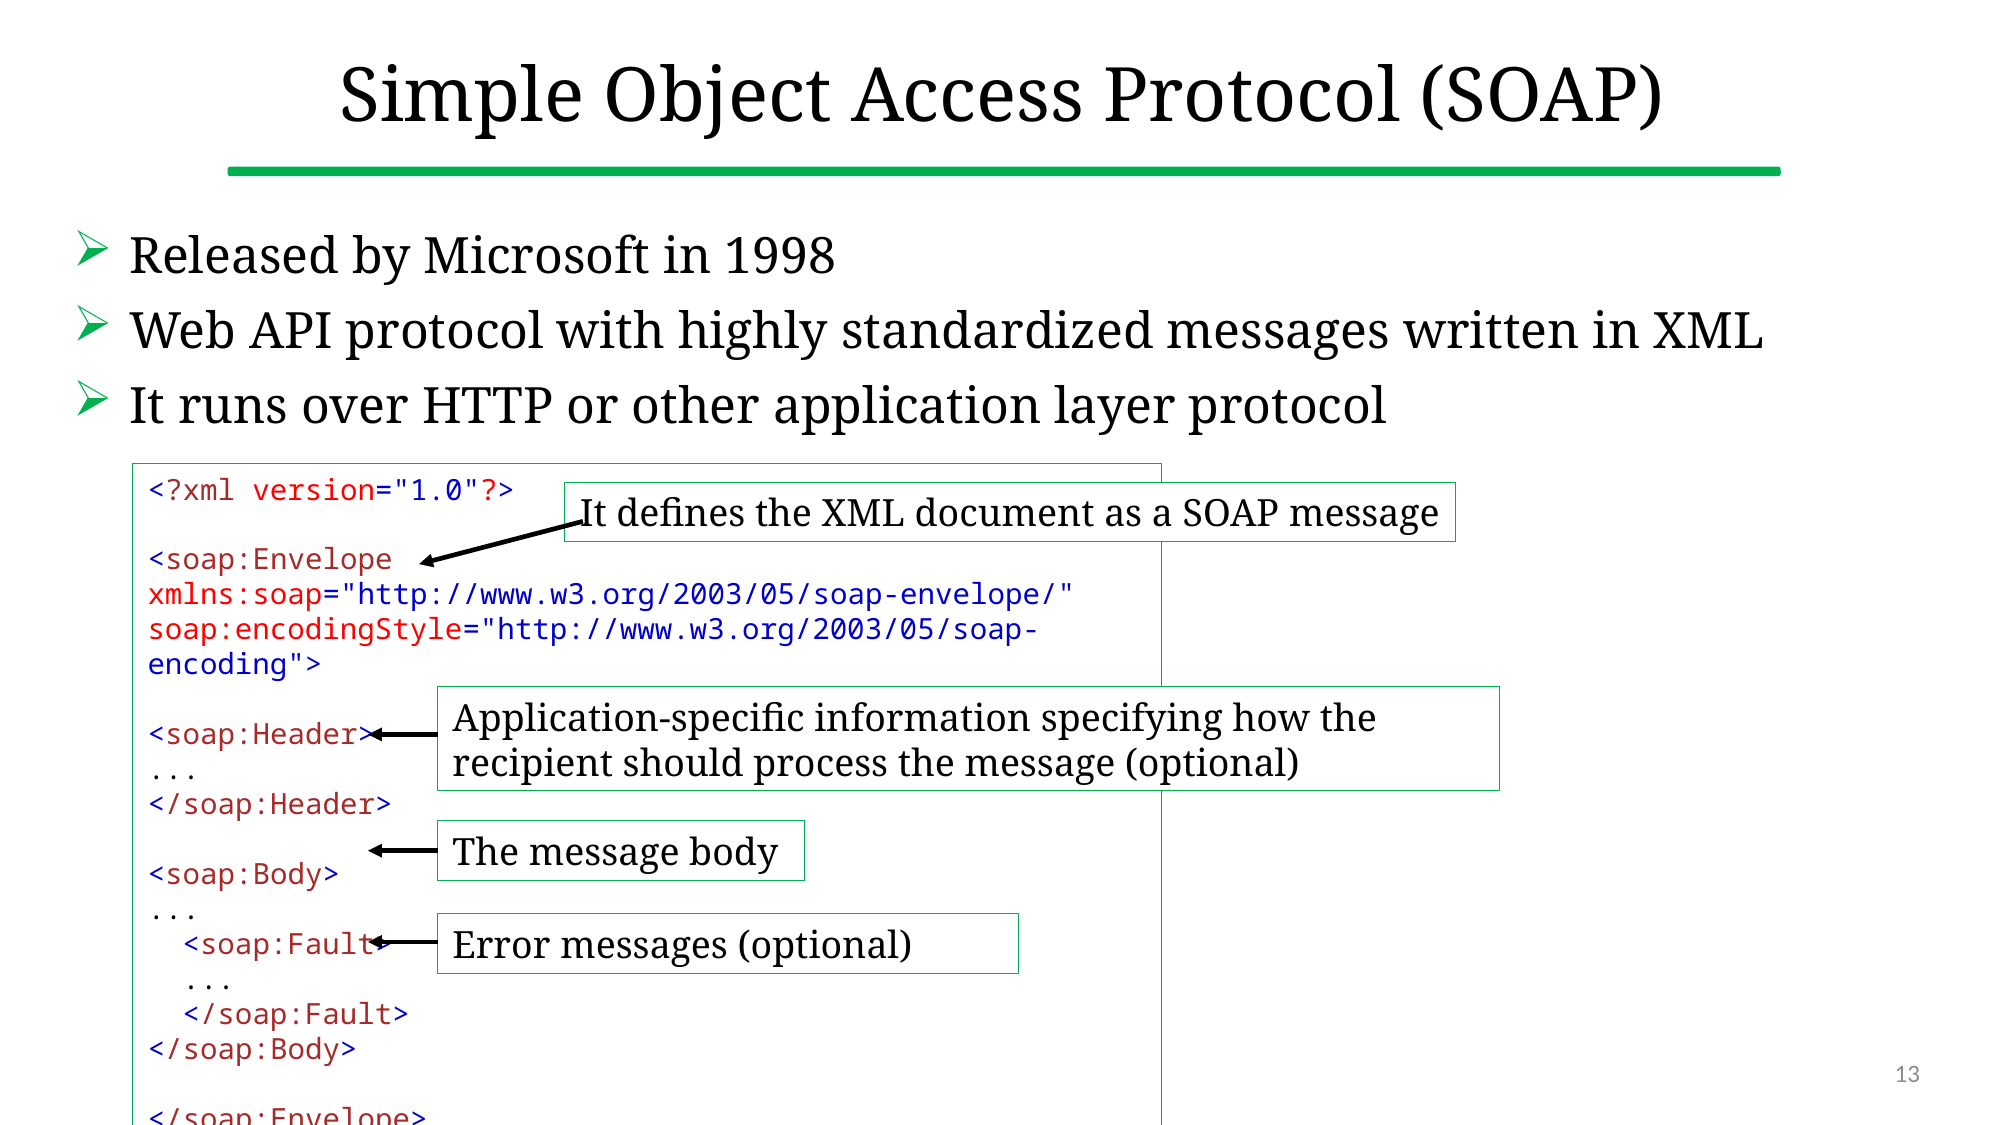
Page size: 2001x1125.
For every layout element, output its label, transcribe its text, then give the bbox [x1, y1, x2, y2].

slide_number 13 [1412, 1042, 1936, 1103]
text_box <?xml version="1.0"?> <soap:Envelope xmlns:soap="http://www.w3.org/2003/05/soap-envelope/" soap:encodingStyle="http://www.w3.org/2003/05/soap-encoding"> <soap:Header> ... </soap:Header> <soap:Body> ... <soap:Fault> ... </soap:Fault> </soap:Body> </soap:Envelope> [132, 463, 1162, 1125]
text_box It defines the XML document as a SOAP message [564, 482, 1456, 542]
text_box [419, 521, 583, 565]
text_box The message body [437, 820, 805, 881]
list Released by Microsoft in 1998 Web API protocol with highly standardized messages written in XML It runs over HTTP or other application layer protocol [58, 223, 1936, 704]
text_box Application-specific information specifying how the recipient should process the message (optional) [437, 686, 1500, 791]
title Simple Object Access Protocol (SOAP) [70, 26, 1936, 168]
text_box Error messages (optional) [437, 913, 1019, 974]
